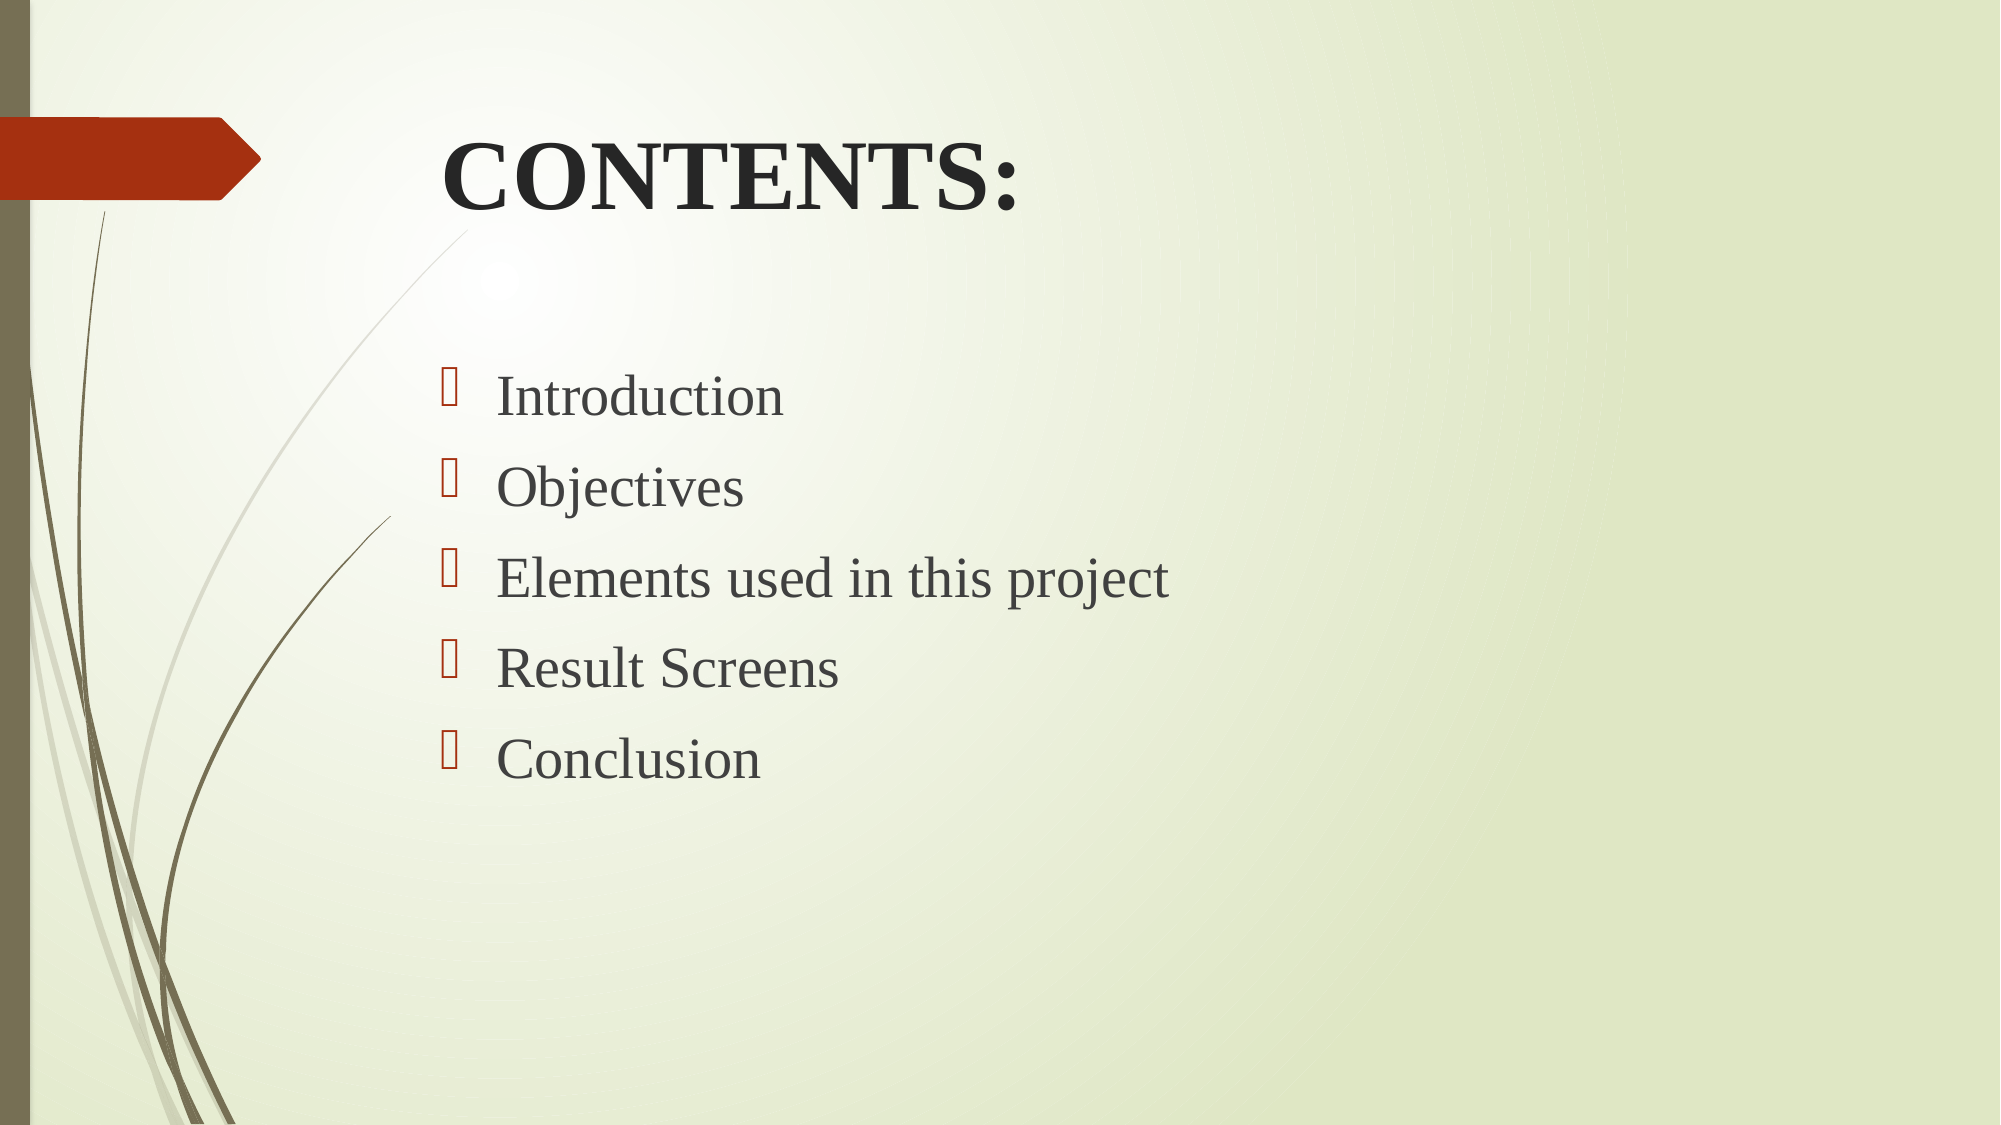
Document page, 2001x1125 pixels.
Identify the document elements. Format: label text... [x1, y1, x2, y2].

title CONTENTS: [425, 102, 1888, 313]
list Introduction Objectives Elements used in this project Result Screens Conclusion [424, 350, 1888, 970]
